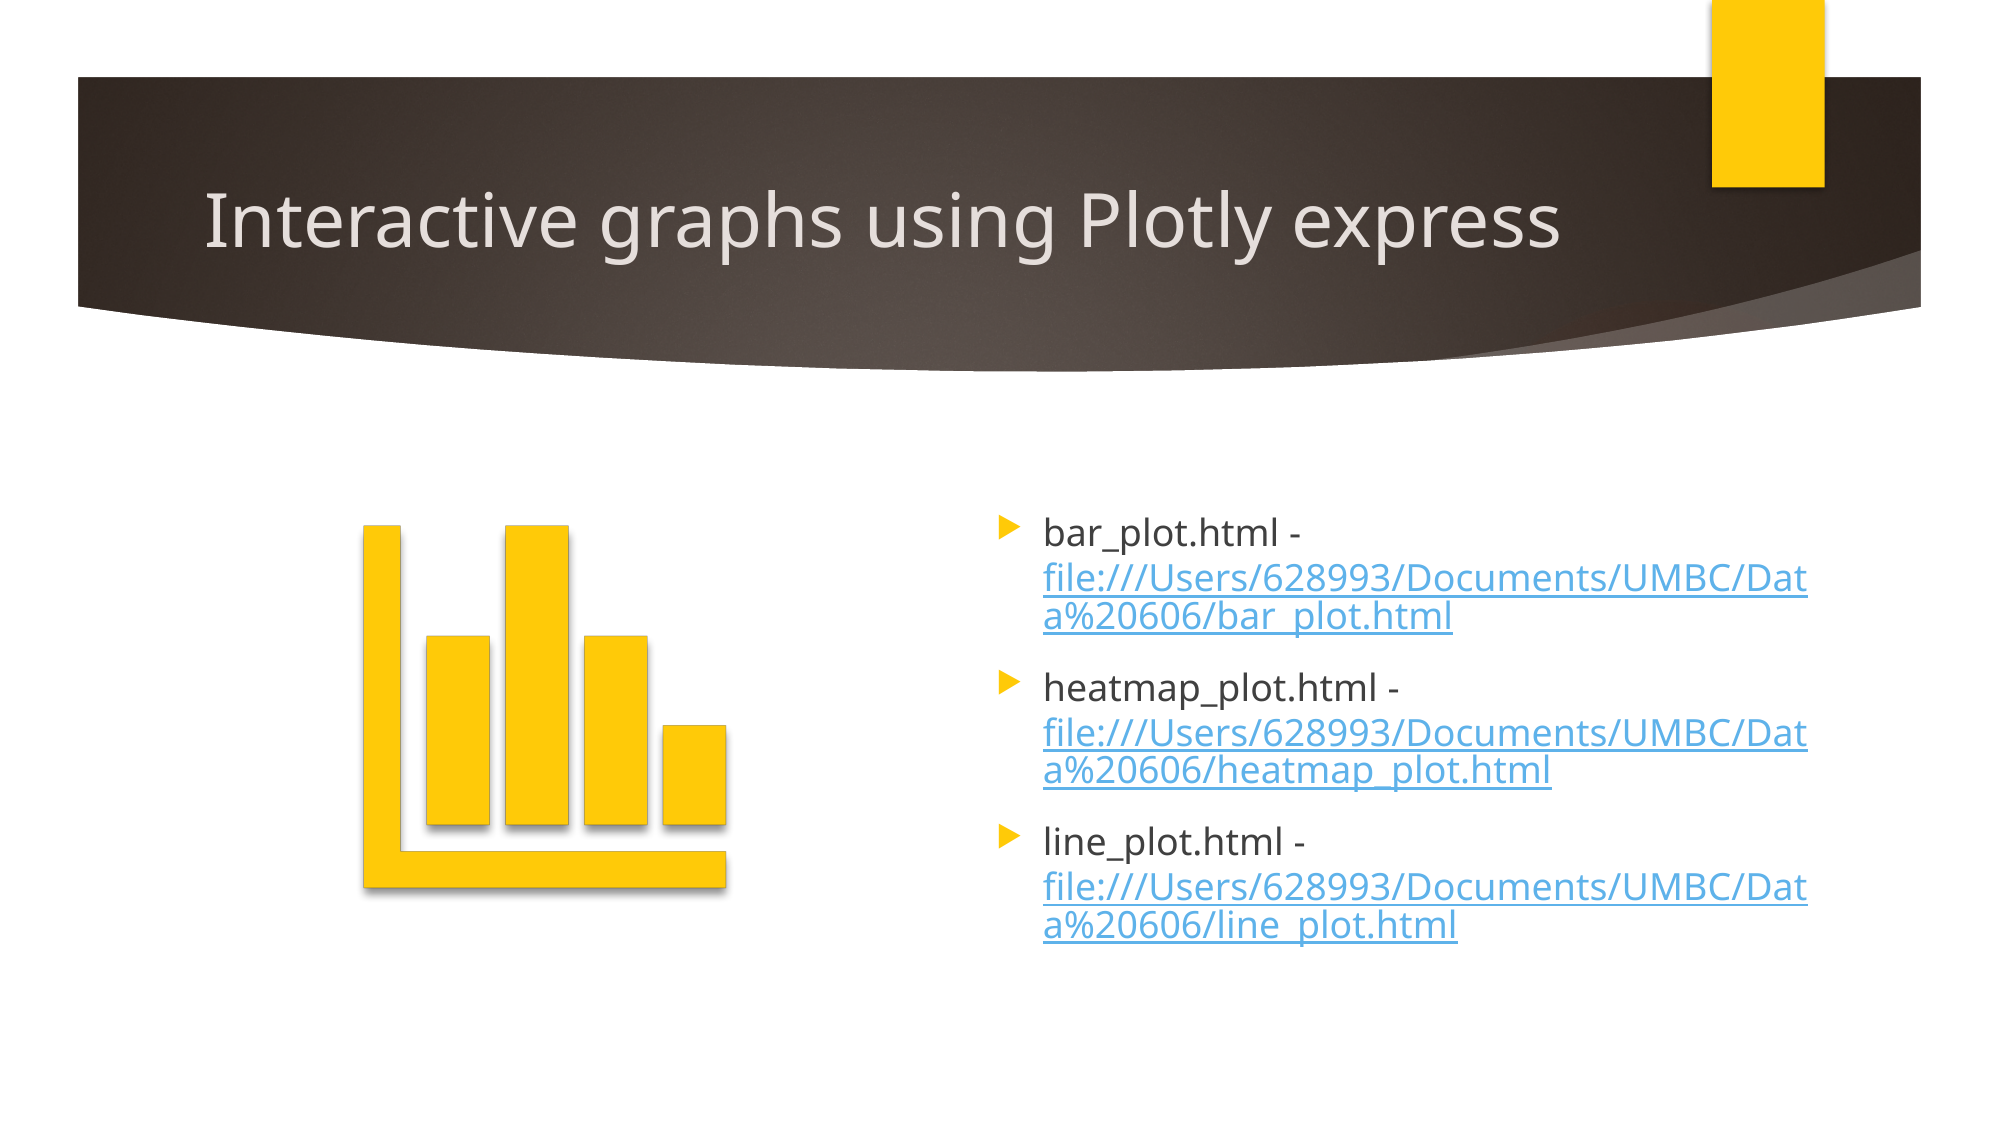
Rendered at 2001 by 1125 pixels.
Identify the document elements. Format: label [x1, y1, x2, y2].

text_box [0, 0, 2000, 1125]
picture [293, 455, 797, 959]
